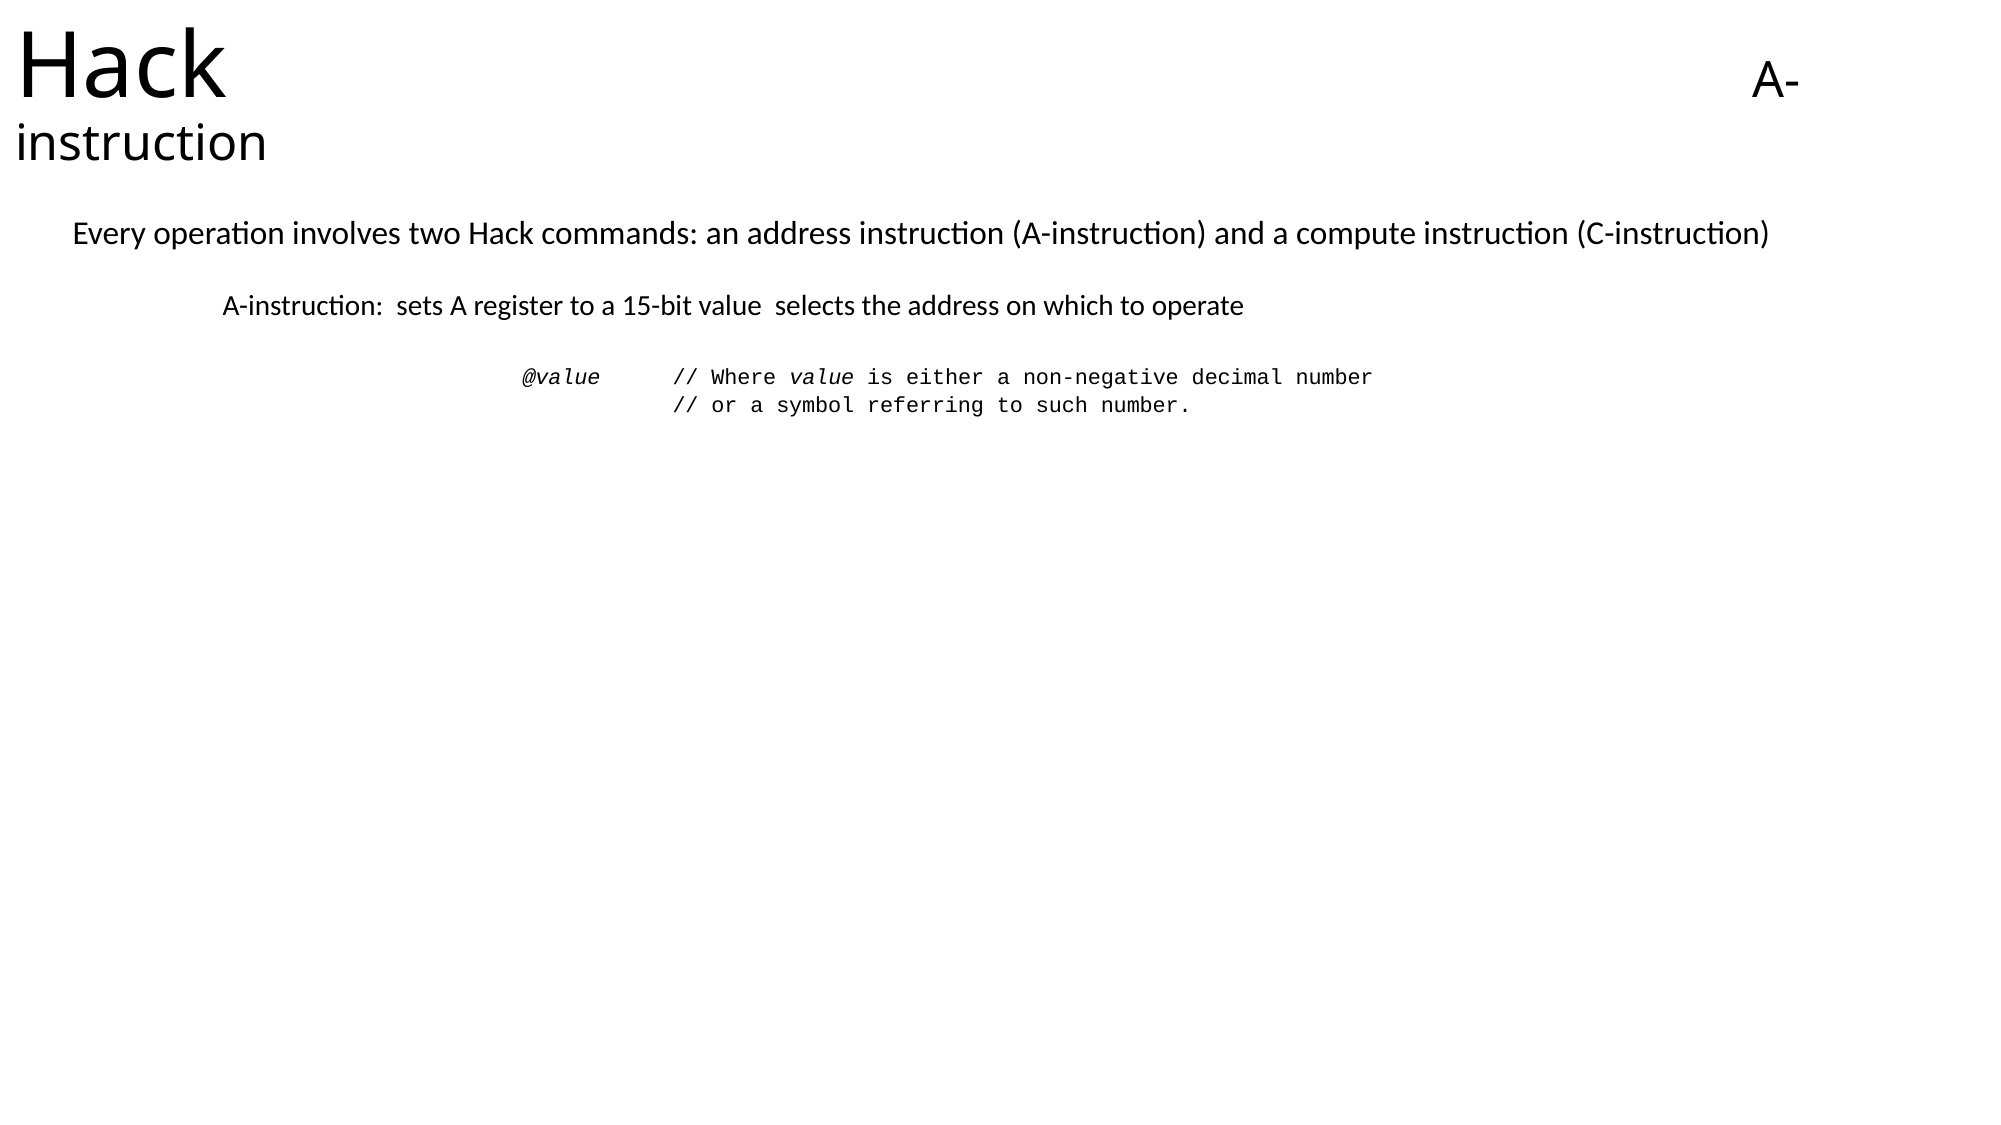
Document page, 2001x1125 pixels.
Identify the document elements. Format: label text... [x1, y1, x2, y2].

title Hack A-instruction [0, 0, 2000, 204]
